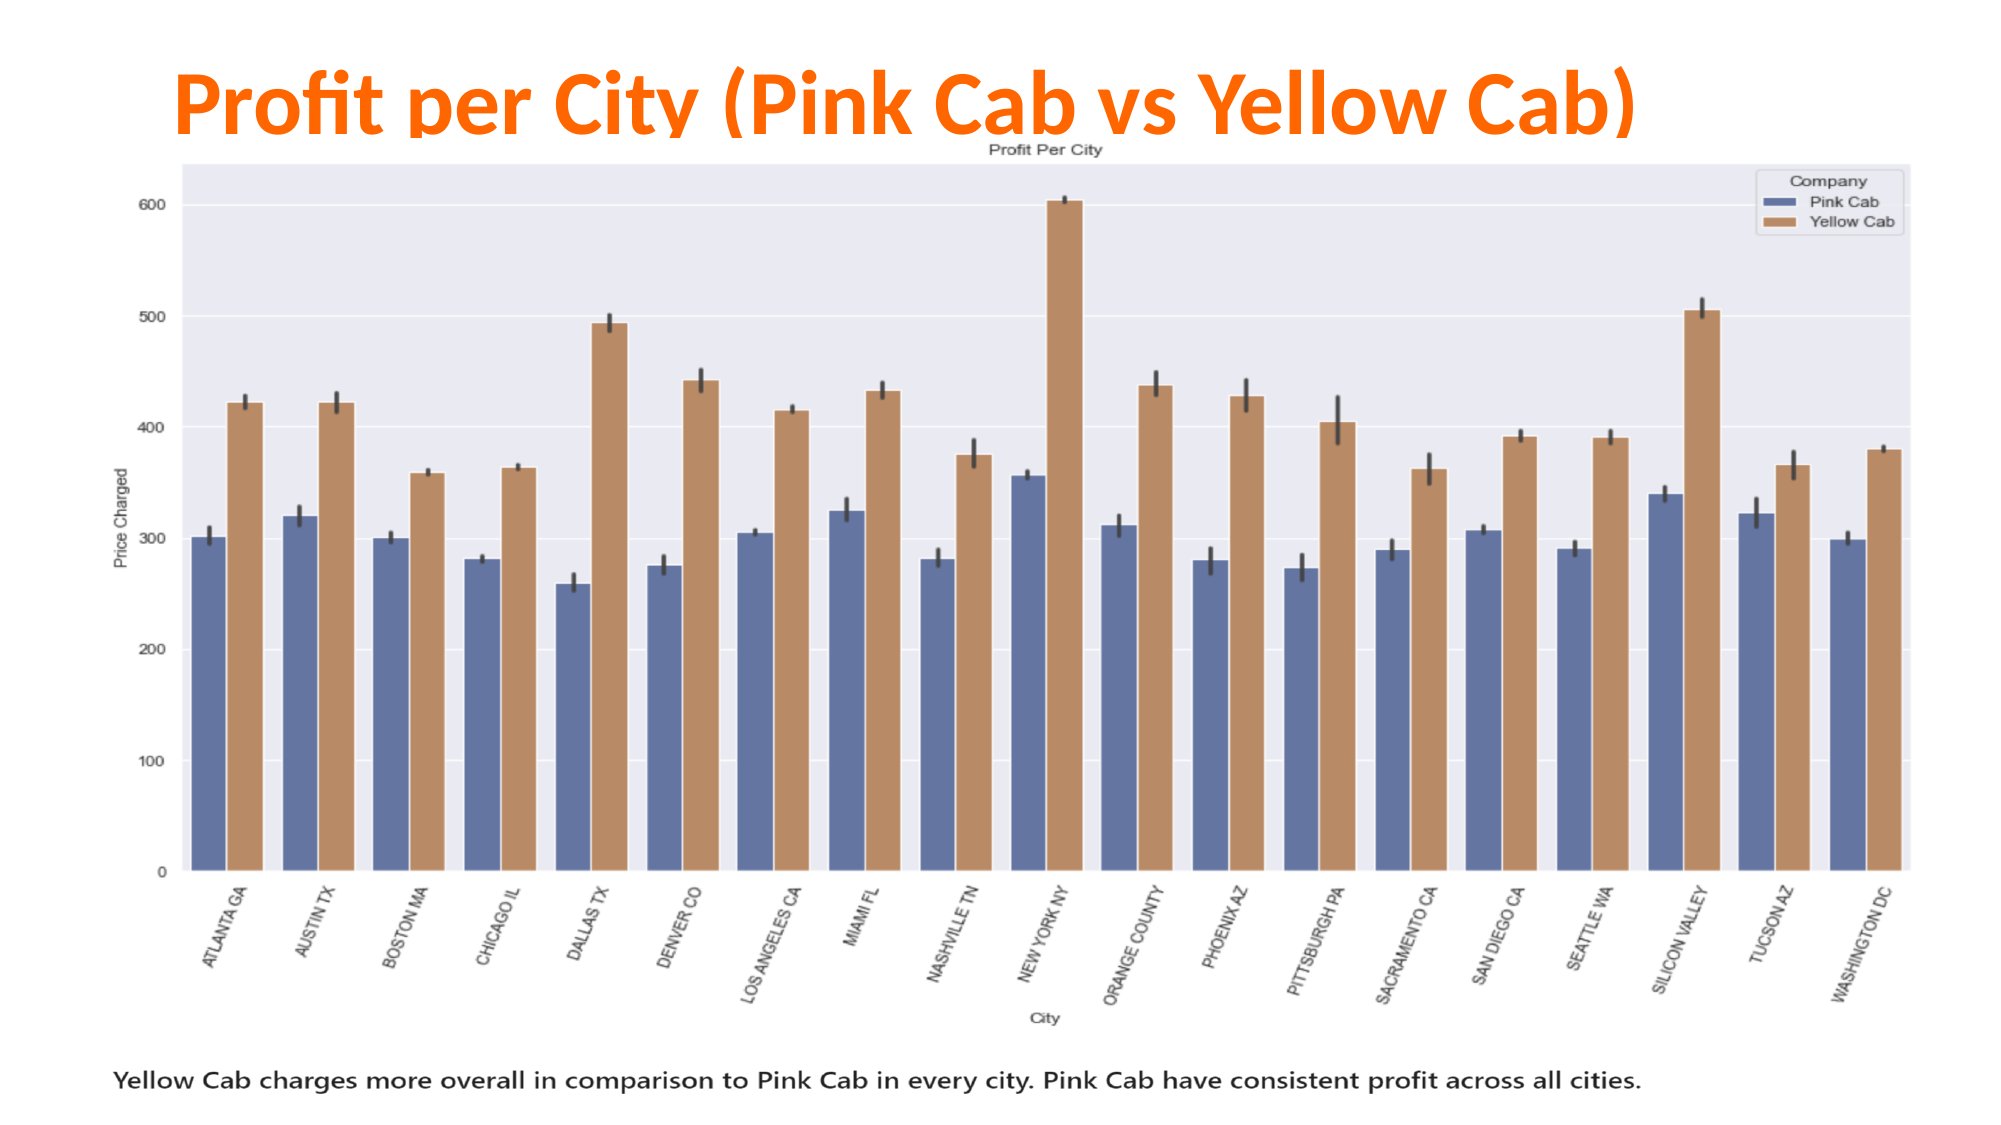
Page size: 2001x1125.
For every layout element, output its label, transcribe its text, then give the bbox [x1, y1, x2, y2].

picture [66, 138, 1954, 1116]
title Profit per City (Pink Cab vs Yellow Cab) [137, 9, 1863, 138]
